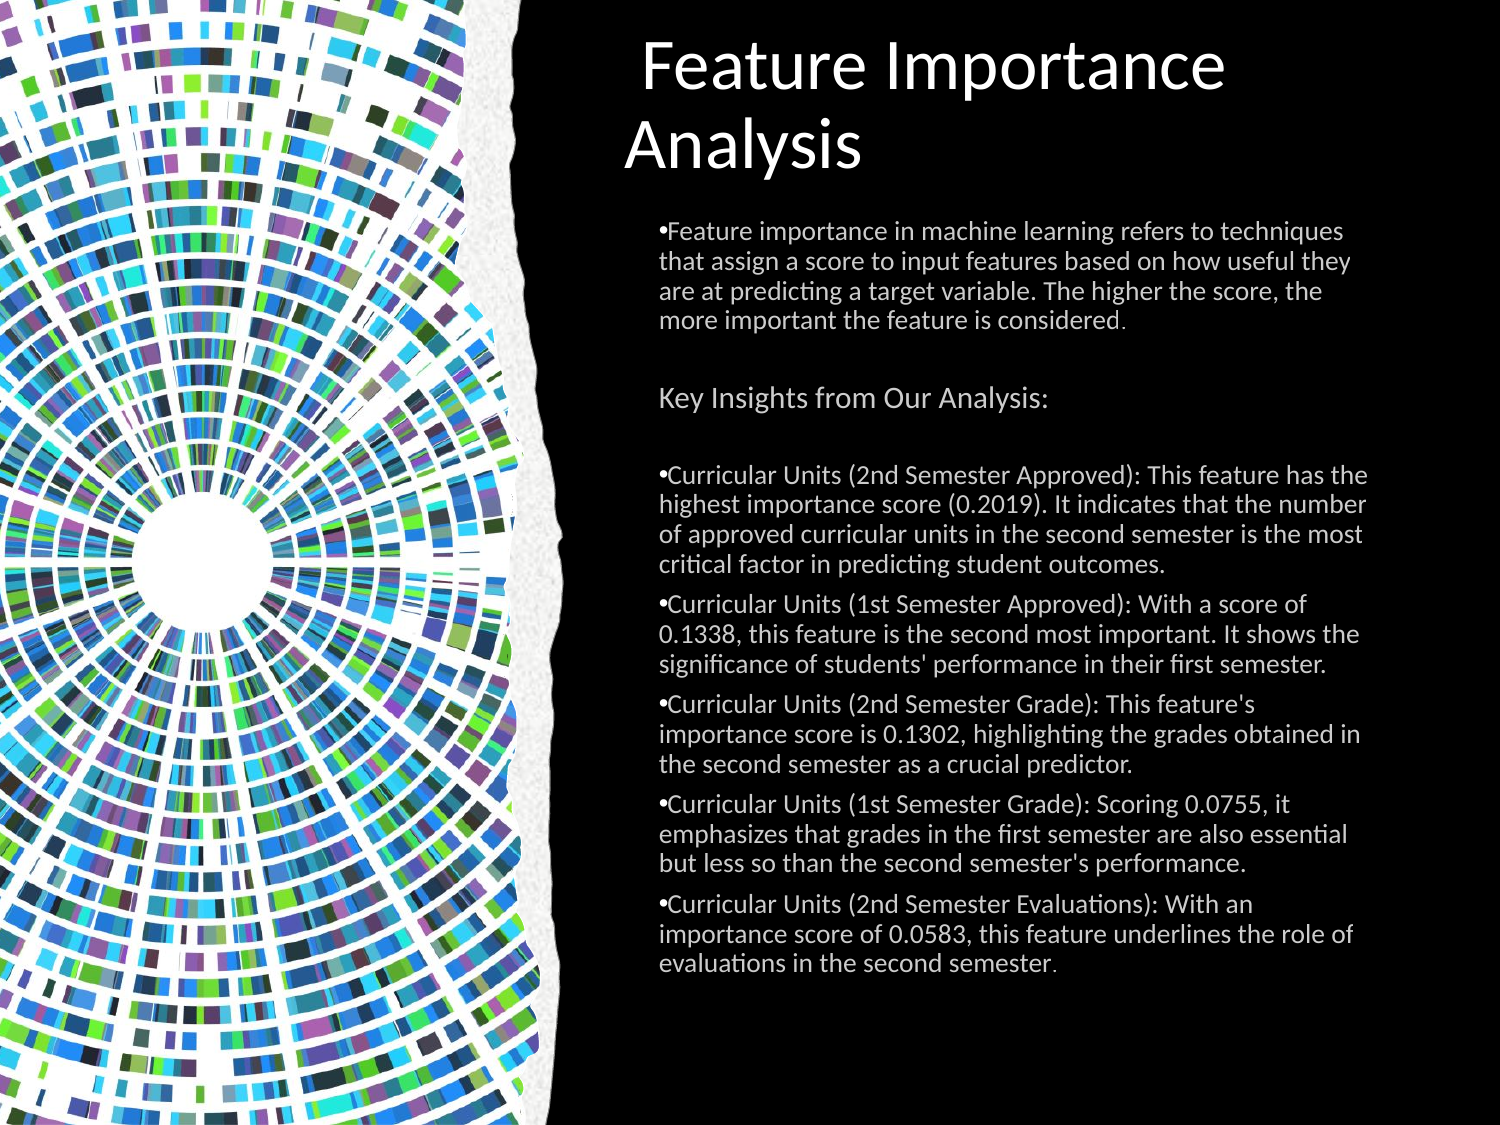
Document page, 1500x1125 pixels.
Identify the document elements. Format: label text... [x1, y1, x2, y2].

title Feature Importance Analysis [609, 19, 1366, 237]
text_box [565, 0, 1500, 1125]
picture [0, 0, 454, 1125]
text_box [454, 0, 564, 1125]
text_box Feature importance in machine learning refers to techniques that assign a score to input features based on how useful they are at predicting a target variable. The higher the score, the more important the feature is considered. Key Insights from Our Analysis: Curricular Units (2nd Semester Approved): This feature has the highest importance score (0.2019). It indicates that the number of approved curricular units in the second semester is the most critical factor in predicting student outcomes. Curricular Units (1st Semester Approved): With a score of 0.1338, this feature is the second most important. It shows the significance of students' performance in their first semester. Curricular Units (2nd Semester Grade): This feature's importance score is 0.1302, highlighting the grades obtained in the second semester as a crucial predictor. Curricular Units (1st Semester Grade): Scoring 0.0755, it emphasizes that grades in the first semester are also essential but less so than the second semester's performance. Curricular Units (2nd Semester Evaluations): With an importance score of 0.0583, this feature underlines the role of evaluations in the second semester. [643, 209, 1400, 997]
